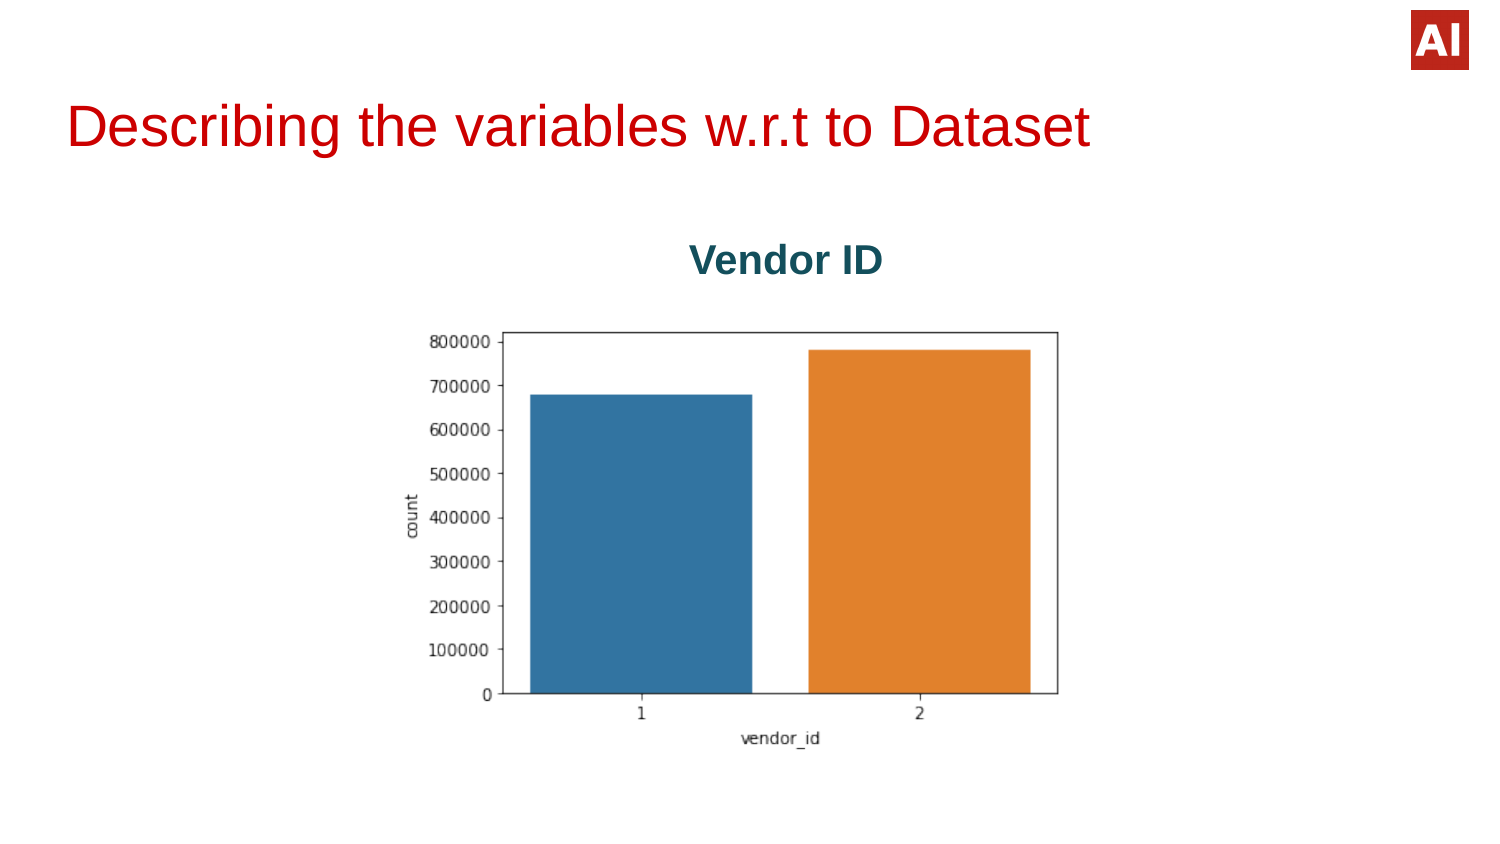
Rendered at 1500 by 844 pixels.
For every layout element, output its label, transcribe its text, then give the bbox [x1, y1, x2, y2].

picture [1411, 10, 1469, 70]
title Describing the variables w.r.t to Dataset [51, 72, 1449, 167]
picture [393, 322, 1069, 758]
list Vendor ID [51, 210, 1449, 771]
